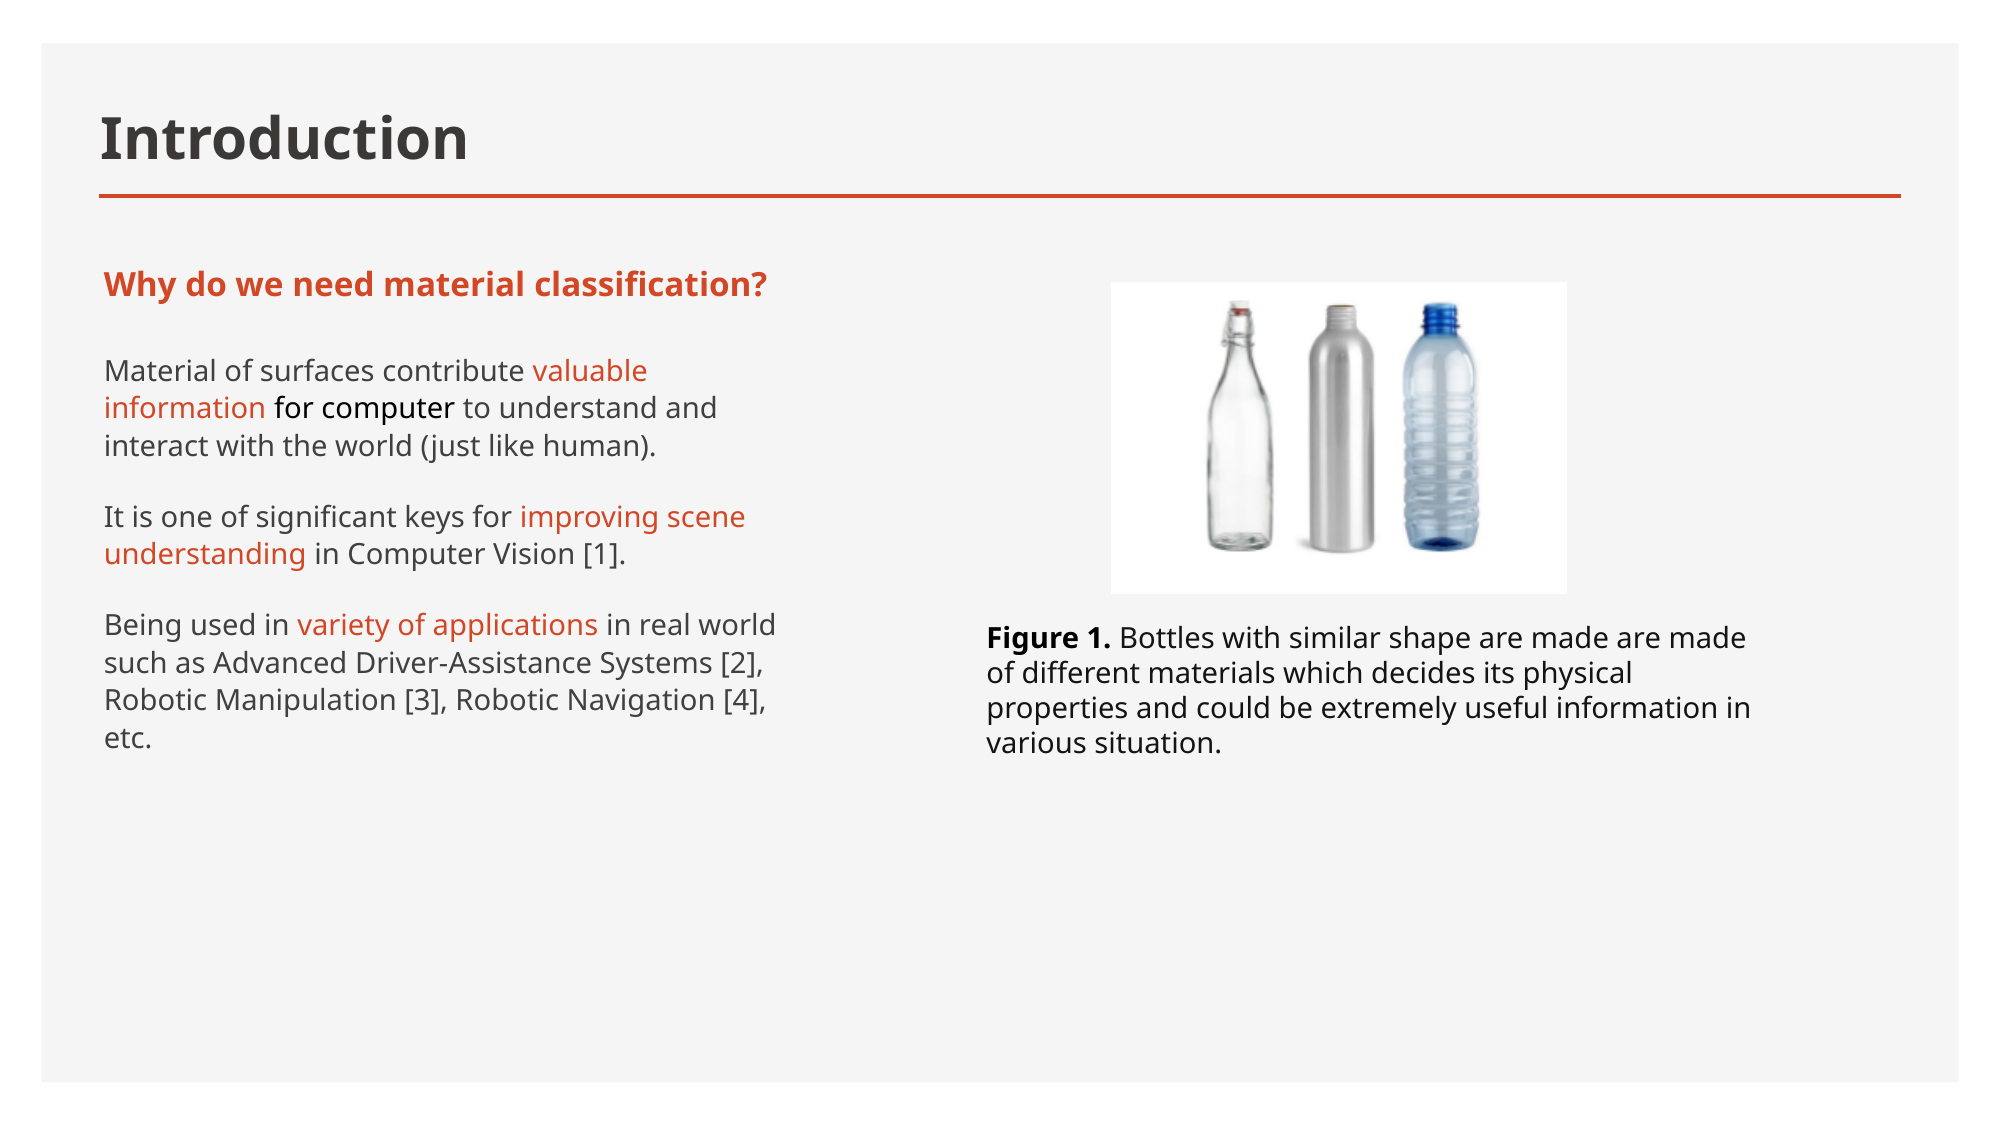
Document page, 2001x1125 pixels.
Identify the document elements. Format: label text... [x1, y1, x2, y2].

text_box Figure 1. Bottles with similar shape are made are made of different materials which decides its physical properties and could be extremely useful information in various situation. [971, 612, 1793, 767]
text_box Why do we need material classification? [88, 250, 798, 320]
text_box Material of surfaces contribute valuable information for computer to understand and interact with the world (just like human). It is one of significant keys for improving scene understanding in Computer Vision [1]. Being used in variety of applications in real world such as Advanced Driver-Assistance Systems [2], Robotic Manipulation [3], Robotic Navigation [4], etc. [88, 342, 798, 881]
title Introduction [85, 73, 1214, 179]
picture [1111, 282, 1567, 594]
